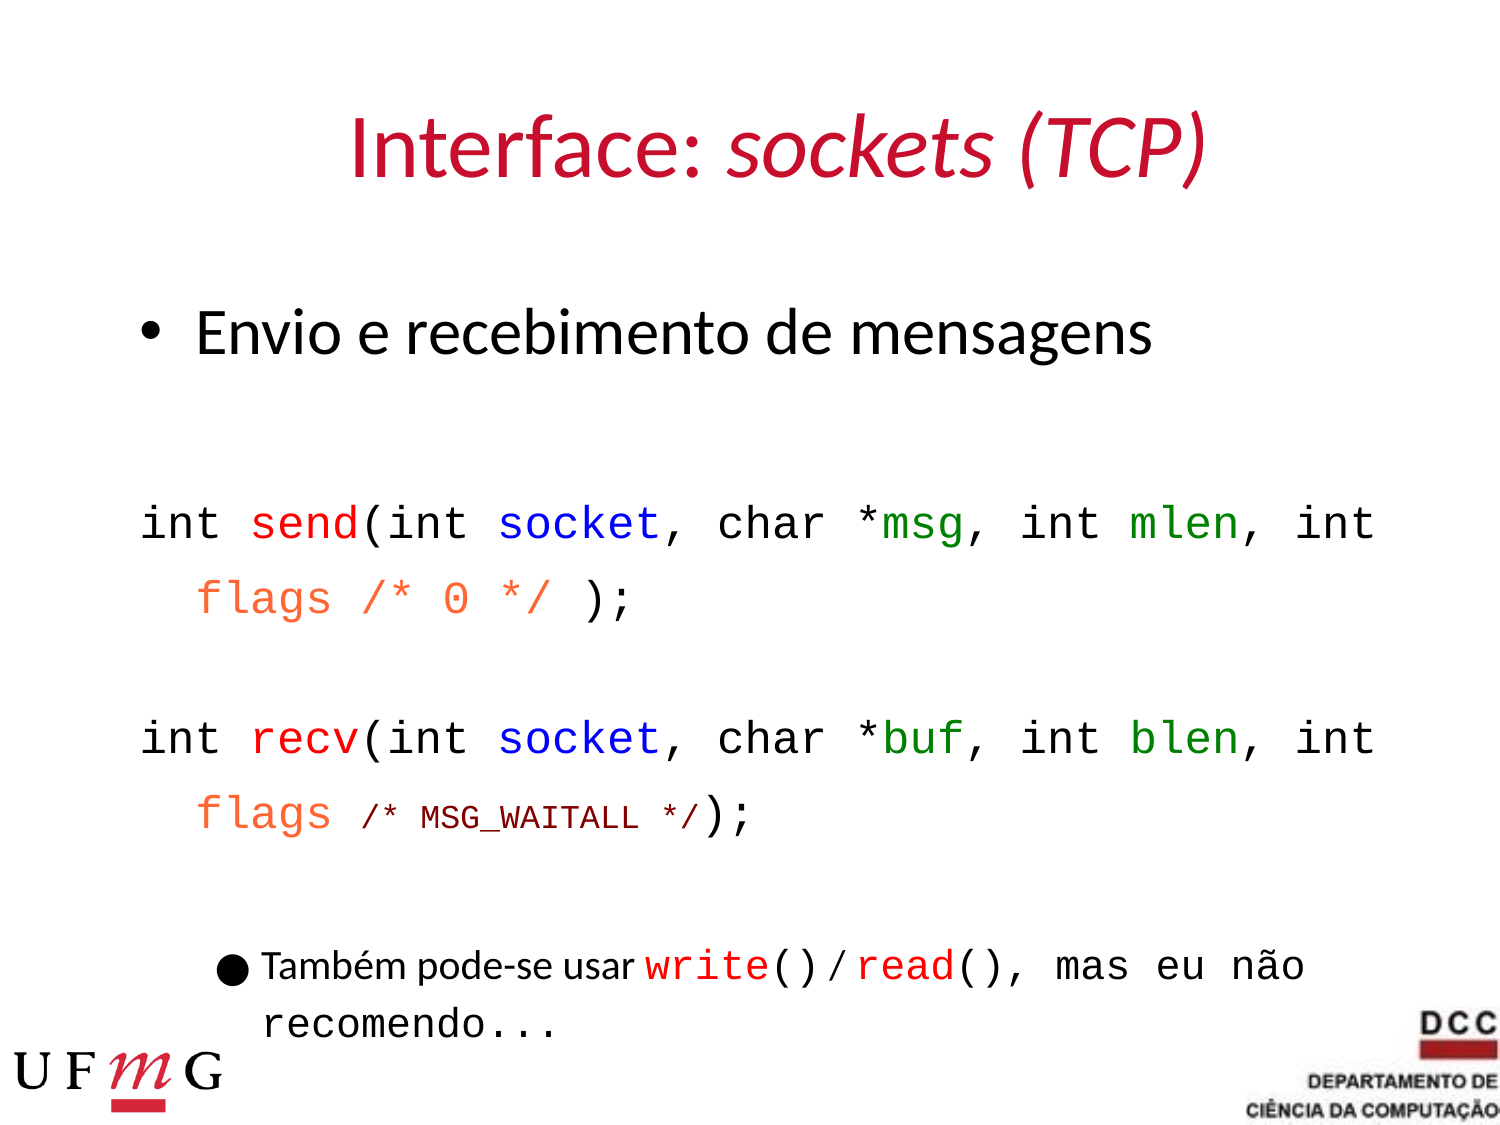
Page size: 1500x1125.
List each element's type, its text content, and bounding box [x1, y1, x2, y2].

title Interface: sockets (TCP) [121, 29, 1438, 246]
picture [1246, 1016, 1500, 1125]
picture [5, 1034, 231, 1123]
list Envio e recebimento de mensagens int send(int socket, char *msg, int mlen, int flags /* 0 */ ); int recv(int socket, char *buf, int blen, int flags /* MSG_WAITALL */); Também pode-se usar write() / read(), mas eu não recomendo... [124, 285, 1500, 1016]
